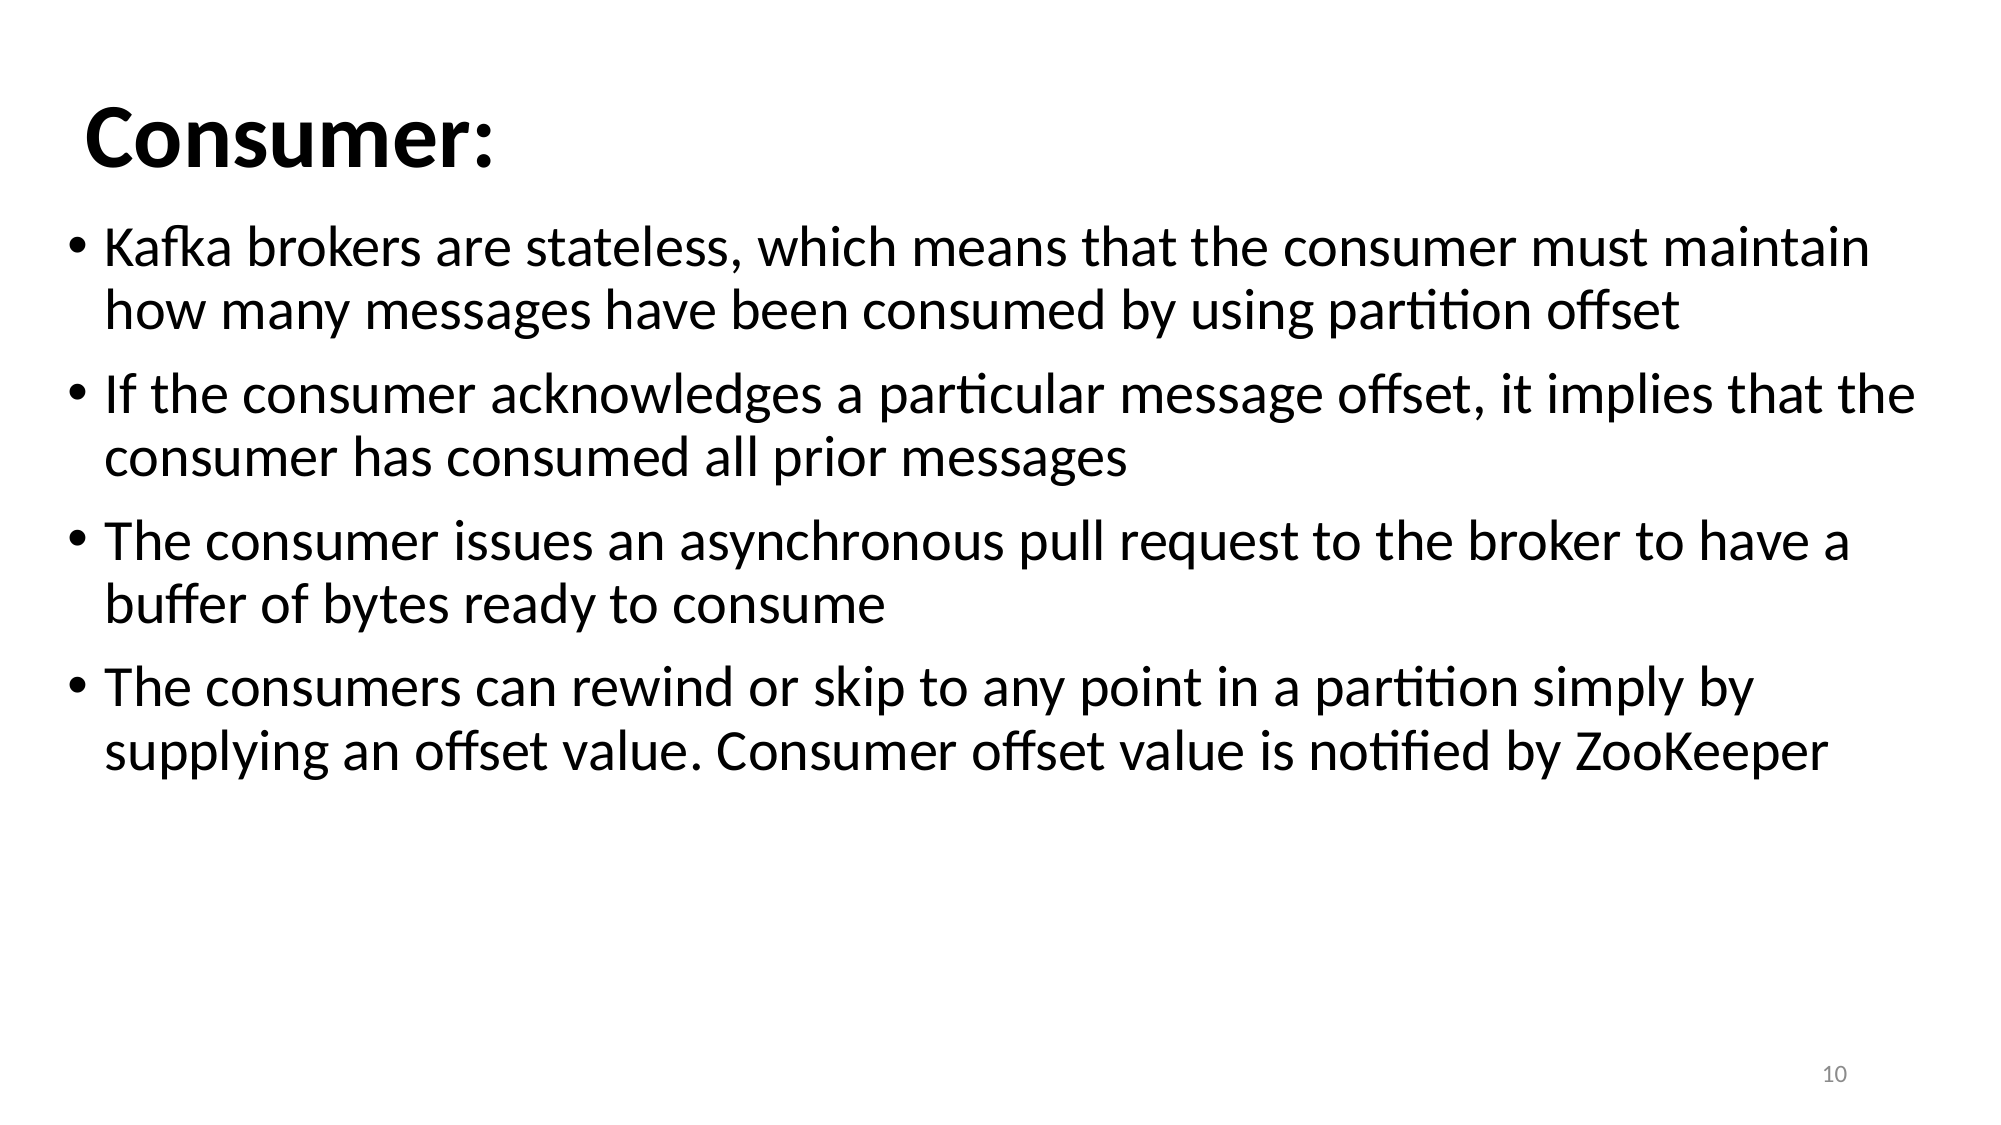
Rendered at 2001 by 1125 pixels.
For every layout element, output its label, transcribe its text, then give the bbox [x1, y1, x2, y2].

slide_number 10 [1412, 1042, 1863, 1103]
list Kafka brokers are stateless, which means that the consumer must maintain how many messages have been consumed by using partition offset If the consumer acknowledges a particular message offset, it implies that the consumer has consumed all prior messages The consumer issues an asynchronous pull request to the broker to have a buffer of bytes ready to consume The consumers can rewind or skip to any point in a partition simply by supplying an offset value. Consumer offset value is notified by ZooKeeper [52, 208, 1948, 1125]
title Consumer: [70, 28, 1796, 208]
